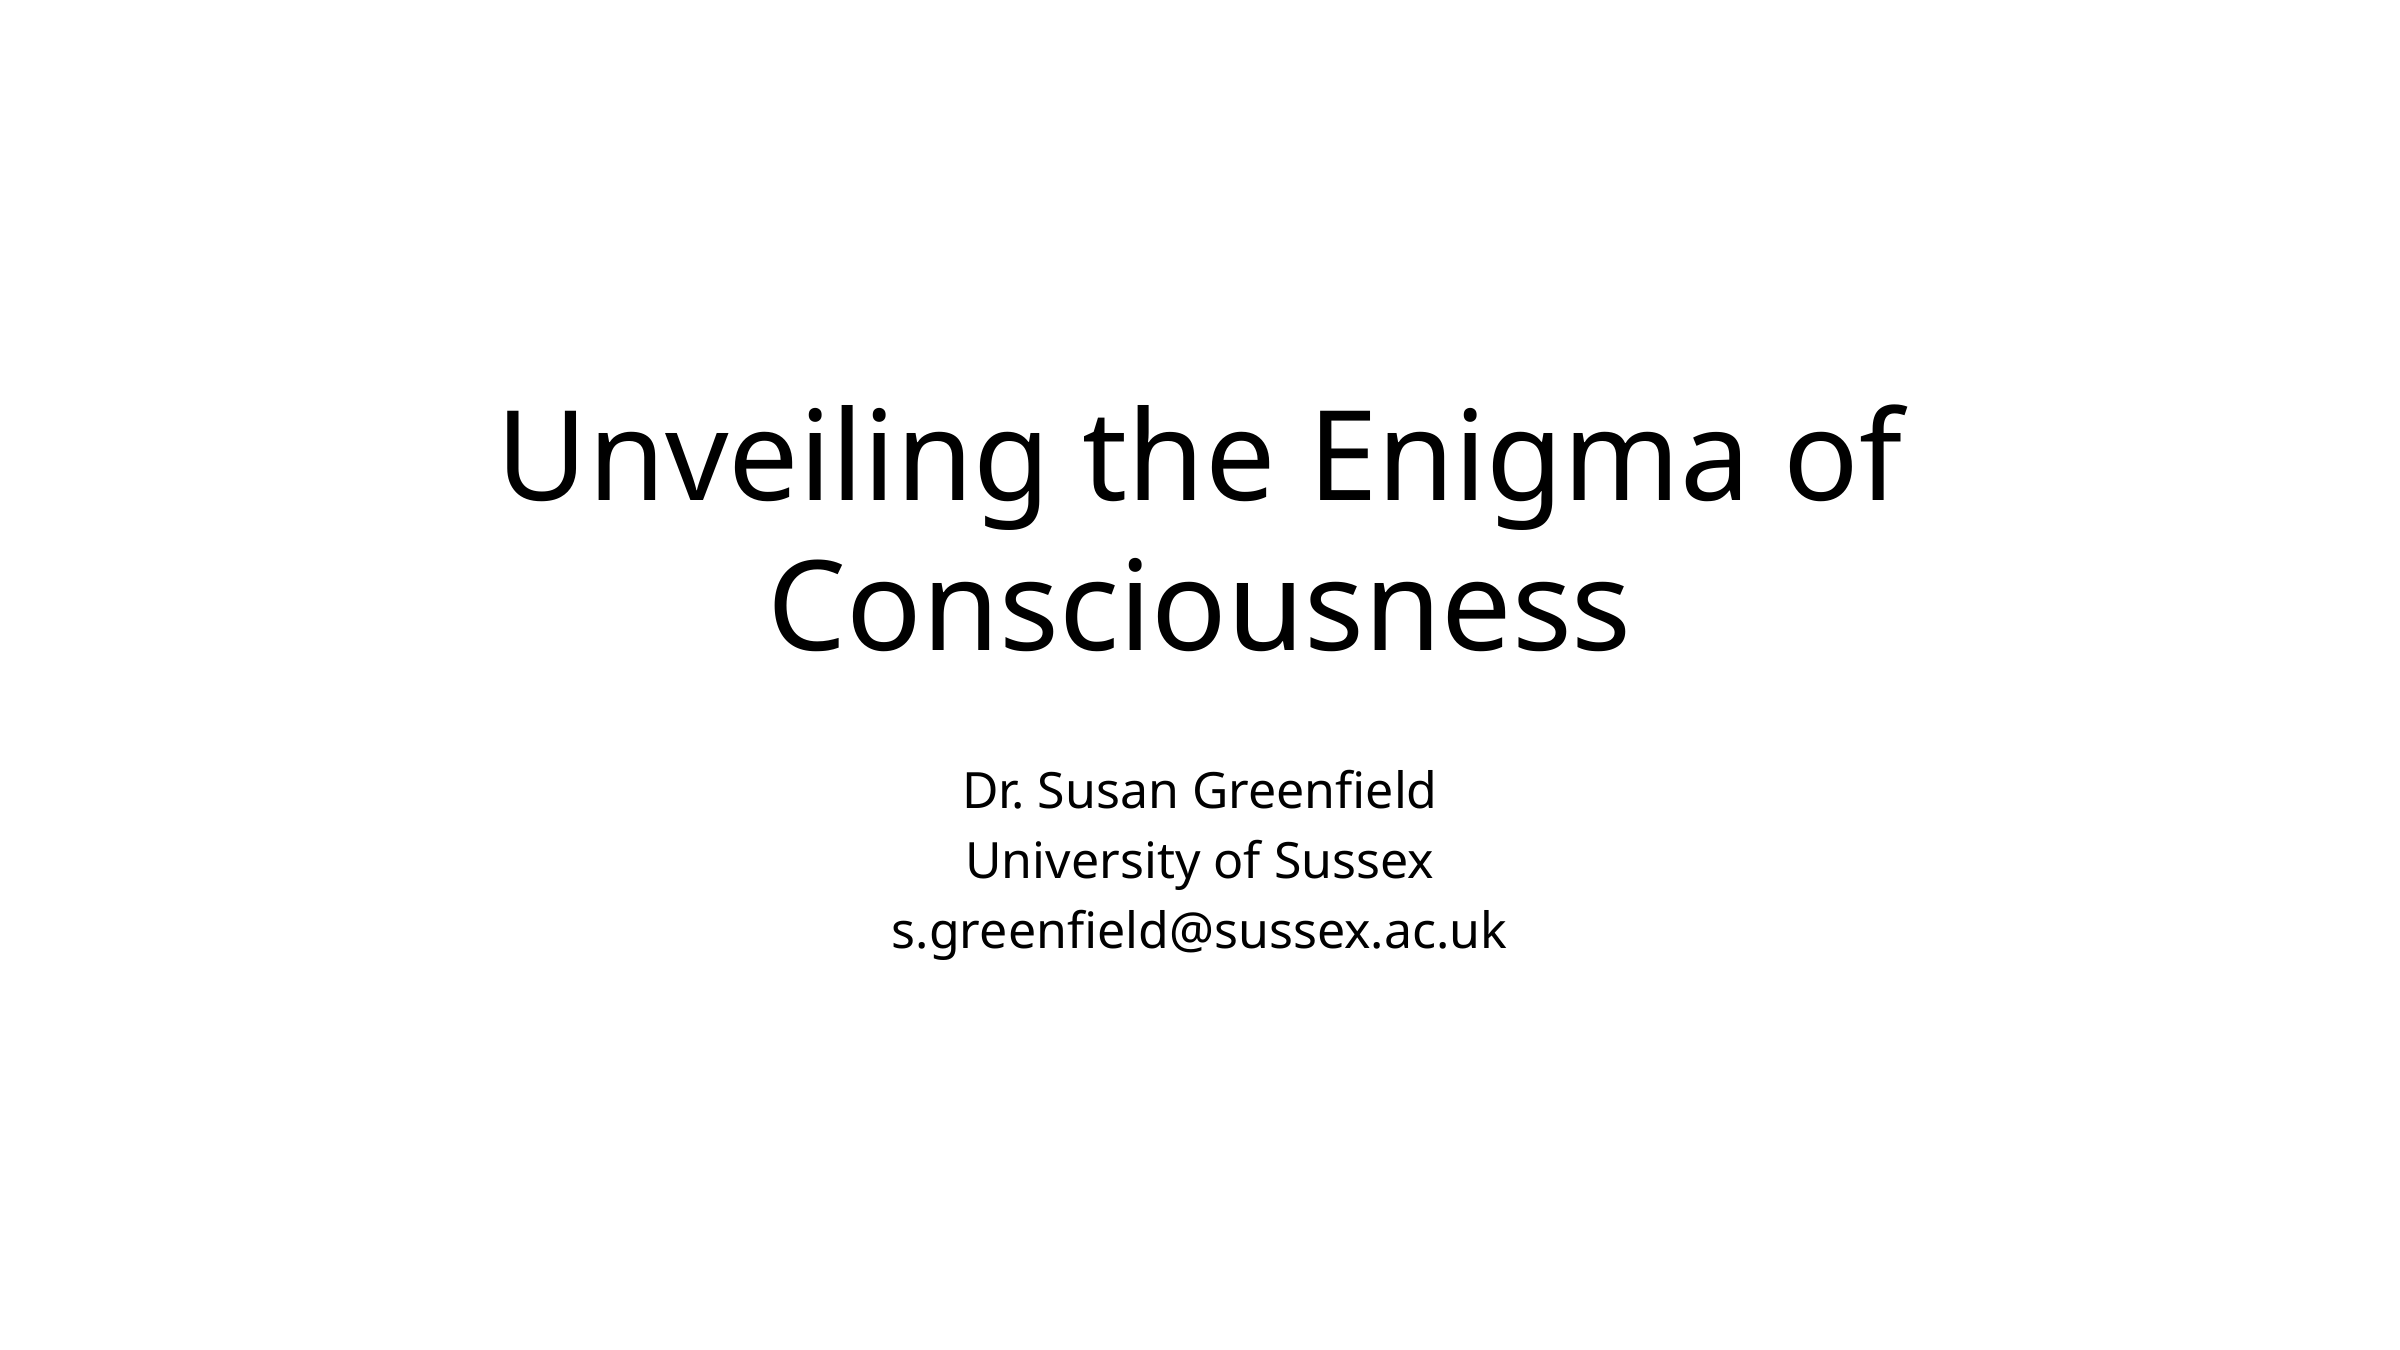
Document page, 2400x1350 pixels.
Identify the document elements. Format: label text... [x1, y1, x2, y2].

title Unveiling the Enigma of Consciousness [450, 329, 1950, 721]
subtitle Dr. Susan Greenfield University of Sussex s.greenfield@sussex.ac.uk [450, 750, 1950, 1023]
